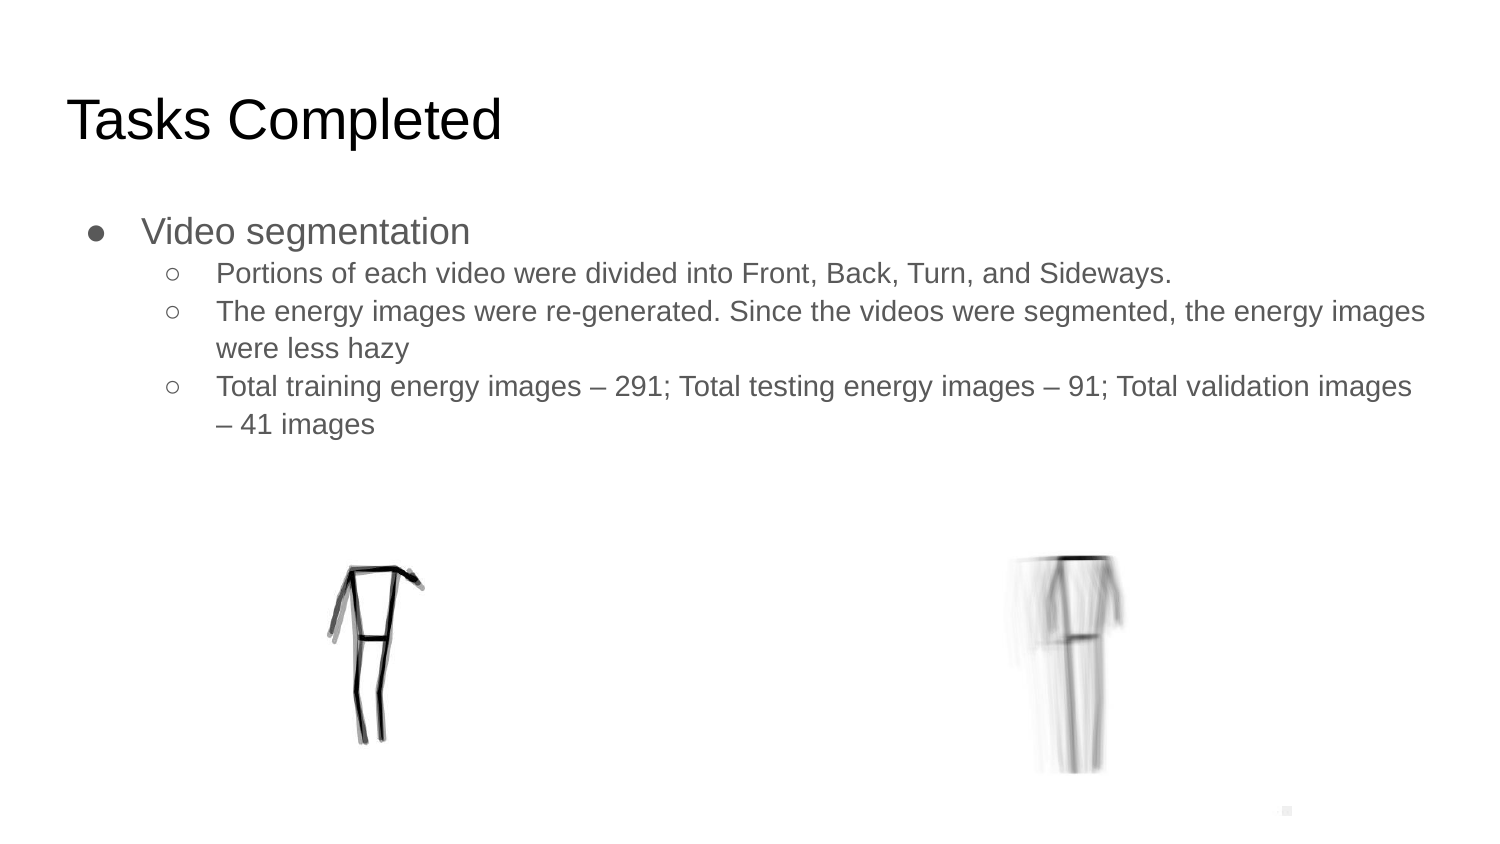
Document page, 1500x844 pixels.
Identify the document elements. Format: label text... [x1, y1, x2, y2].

picture [210, 510, 560, 782]
list Video segmentation Portions of each video were divided into Front, Back, Turn, and Sideways. The energy images were re-generated. Since the videos were segmented, the energy images were less hazy Total training energy images – 291; Total testing energy images – 91; Total validation images – 41 images [51, 189, 1449, 750]
picture [885, 510, 1292, 816]
title Tasks Completed [51, 72, 1449, 167]
